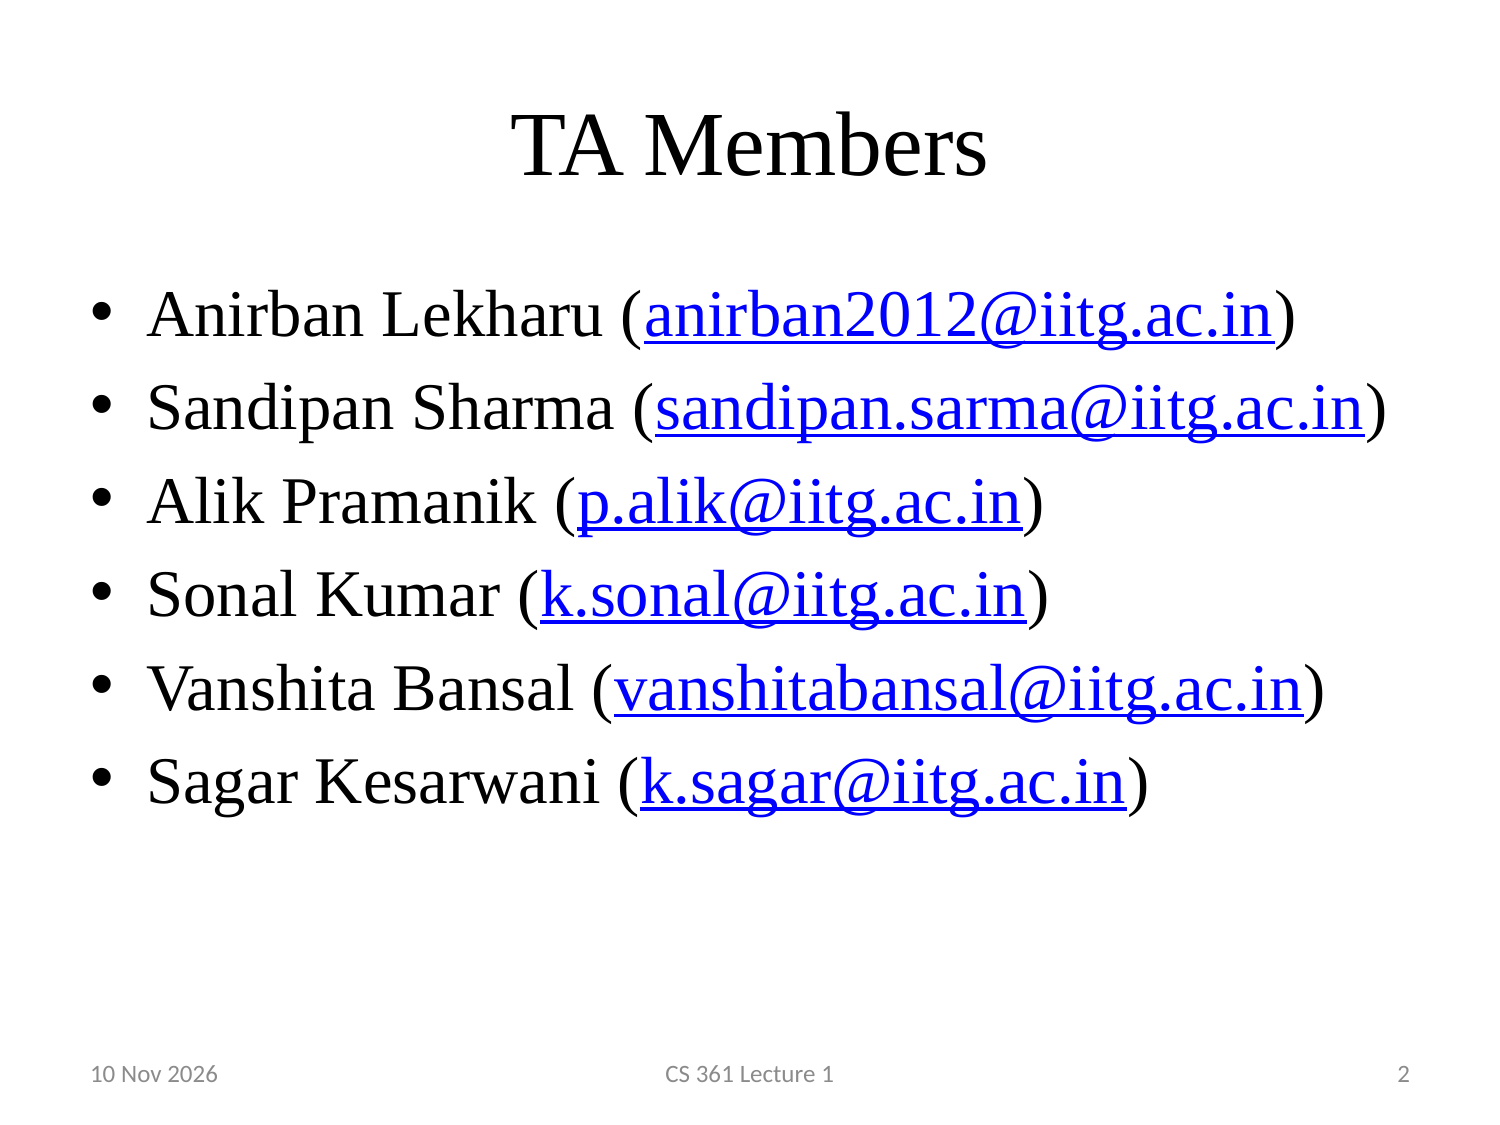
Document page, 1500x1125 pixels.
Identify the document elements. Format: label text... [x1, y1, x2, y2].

title TA Members [75, 45, 1425, 233]
footer CS 361 Lecture 1 [512, 1042, 988, 1103]
list Anirban Lekharu (anirban2012@iitg.ac.in) Sandipan Sharma (sandipan.sarma@iitg.ac.in) Alik Pramanik (p.alik@iitg.ac.in) Sonal Kumar (k.sonal@iitg.ac.in) Vanshita Bansal (vanshitabansal@iitg.ac.in) Sagar Kesarwani (k.sagar@iitg.ac.in) [75, 262, 1425, 913]
slide_number 1-Jan-23 [75, 1042, 425, 1103]
slide_number 2 [1074, 1042, 1425, 1103]
